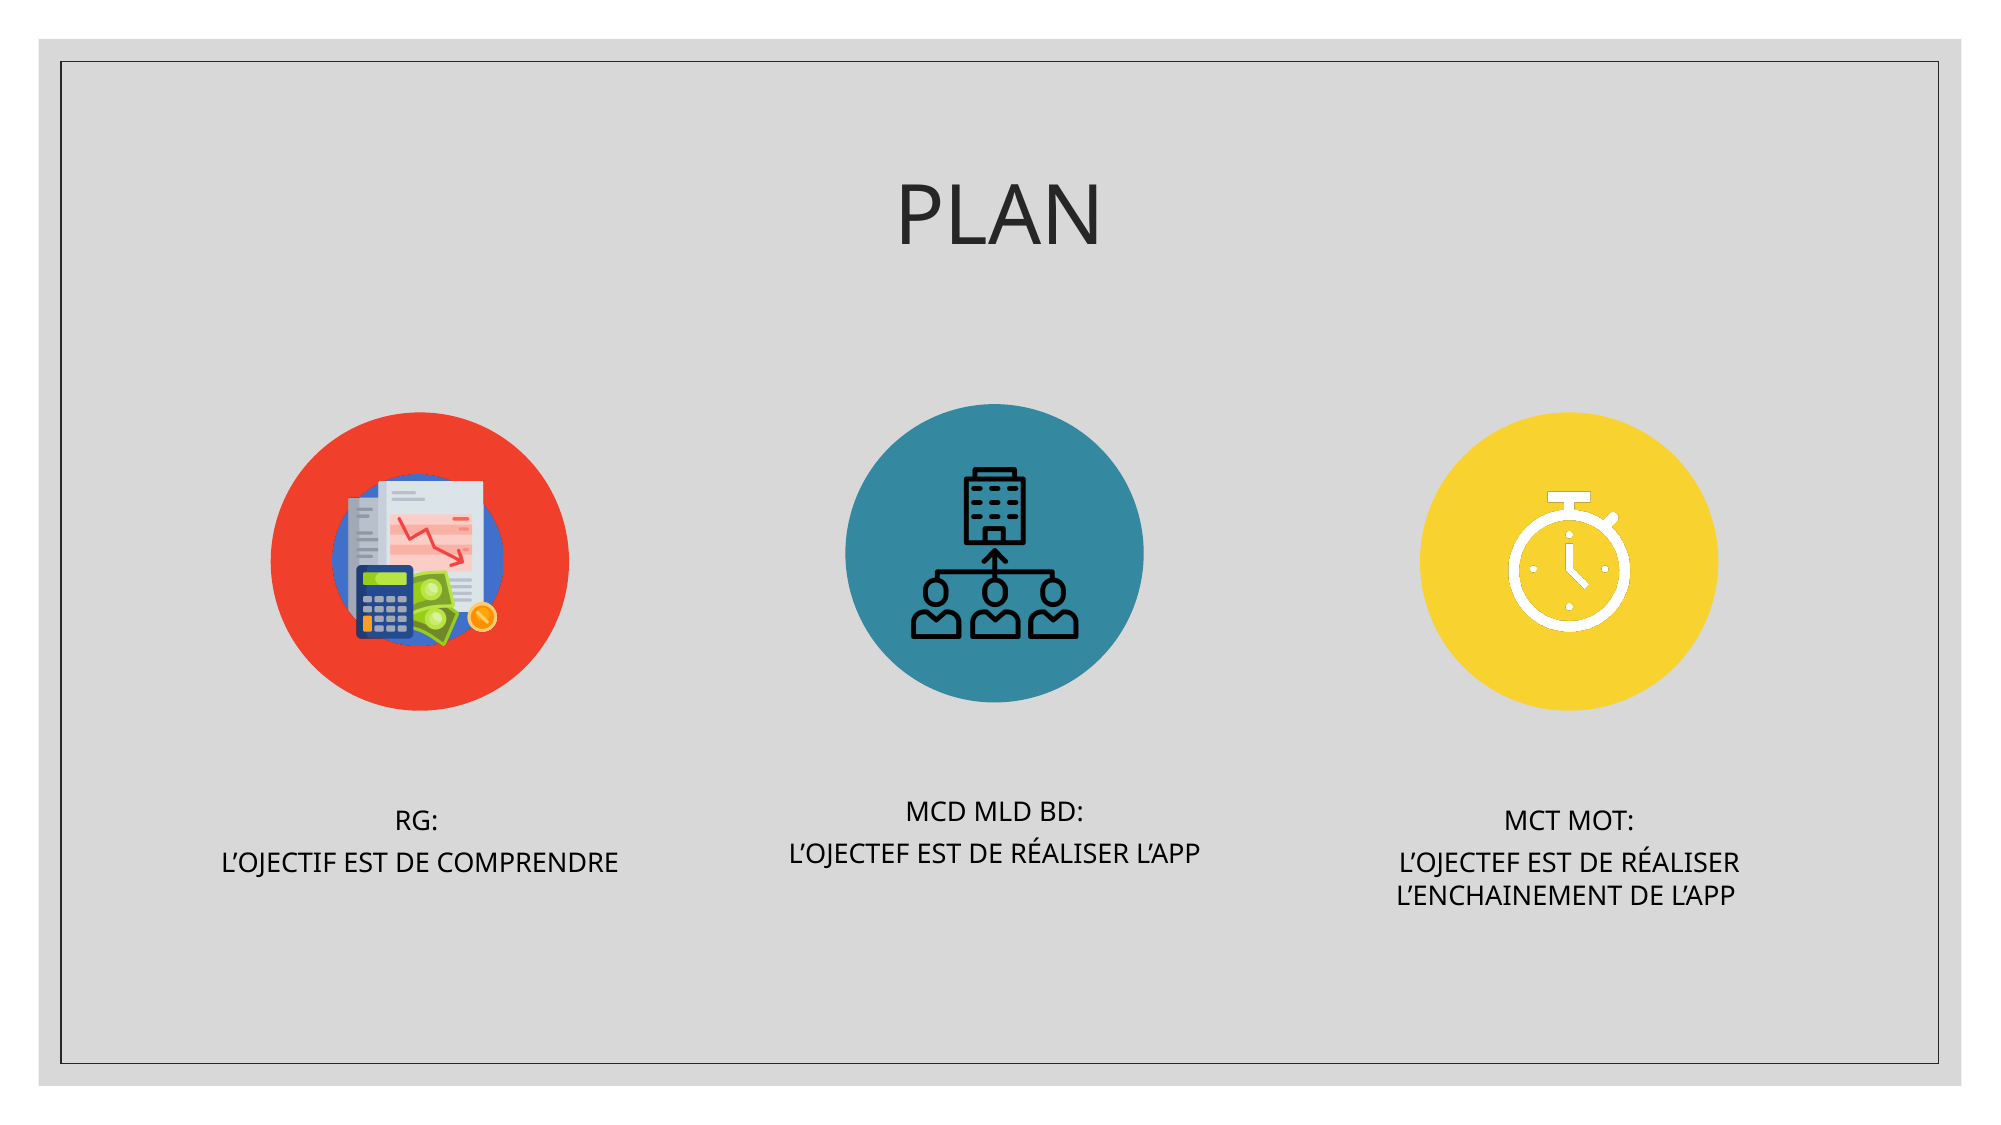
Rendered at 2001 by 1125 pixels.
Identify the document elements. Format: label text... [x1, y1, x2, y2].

title PLAN [174, 105, 1825, 331]
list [169, 361, 1820, 973]
